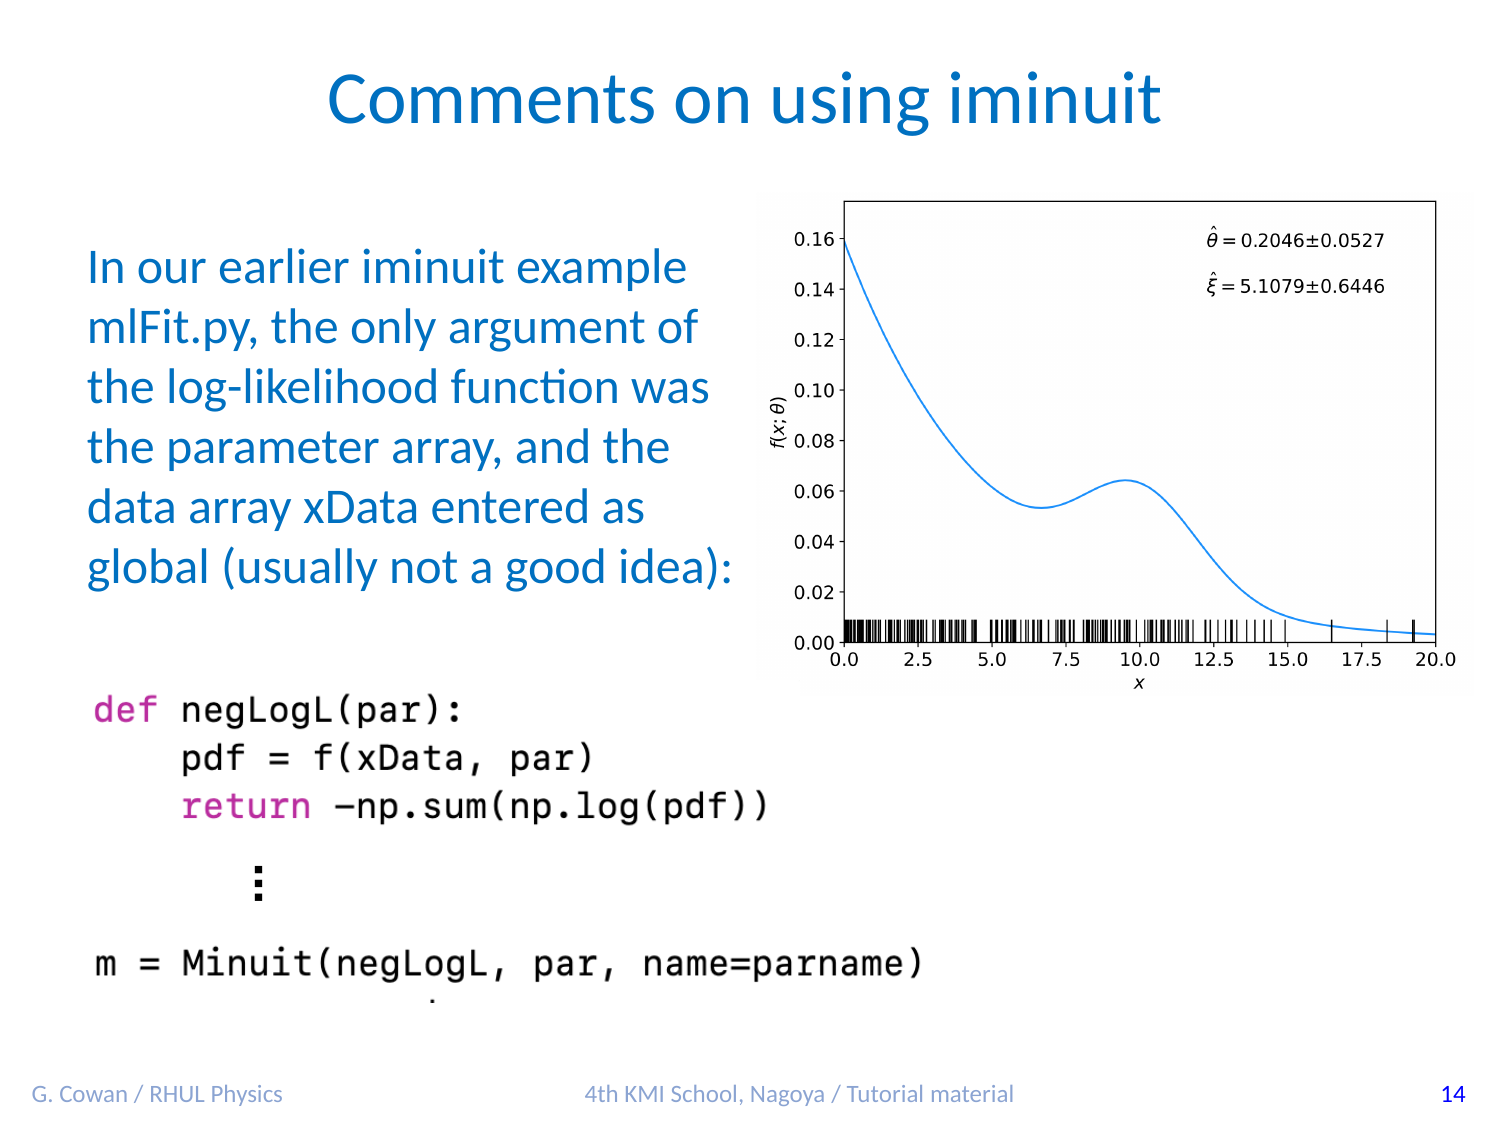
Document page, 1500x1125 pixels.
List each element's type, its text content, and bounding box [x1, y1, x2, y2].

slide_number 14 [1262, 1062, 1481, 1123]
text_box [71, 680, 939, 1003]
picture [756, 192, 1474, 696]
text_box Comments on using iminuit [312, 40, 1179, 146]
footer 4th KMI School, Nagoya / Tutorial material [338, 1062, 1262, 1123]
text_box In our earlier iminuit example mlFit.py, the only argument of the log-likelihood function was the parameter array, and the data array xData entered as global (usually not a good idea): [72, 226, 751, 602]
slide_number G. Cowan / RHUL Physics [16, 1062, 338, 1123]
